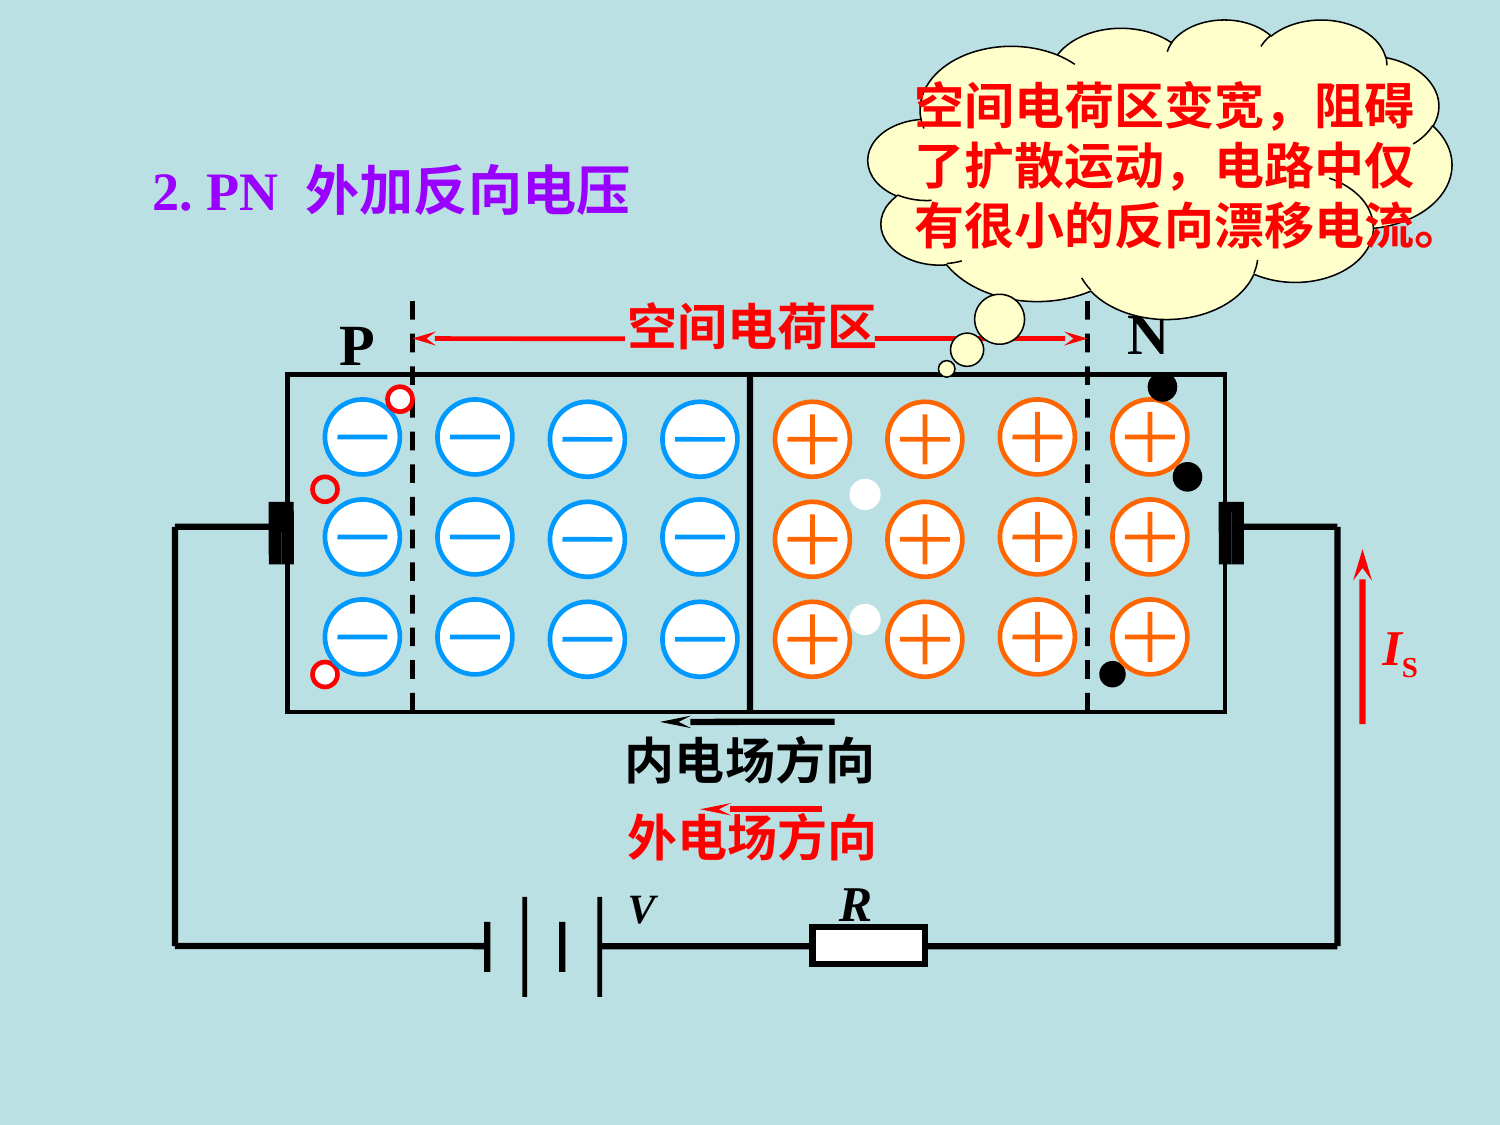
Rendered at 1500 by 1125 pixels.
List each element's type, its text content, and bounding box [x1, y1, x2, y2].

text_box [868, 18, 1452, 319]
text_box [174, 289, 1435, 997]
text_box 2. PN 外加反向电压 [137, 148, 750, 229]
